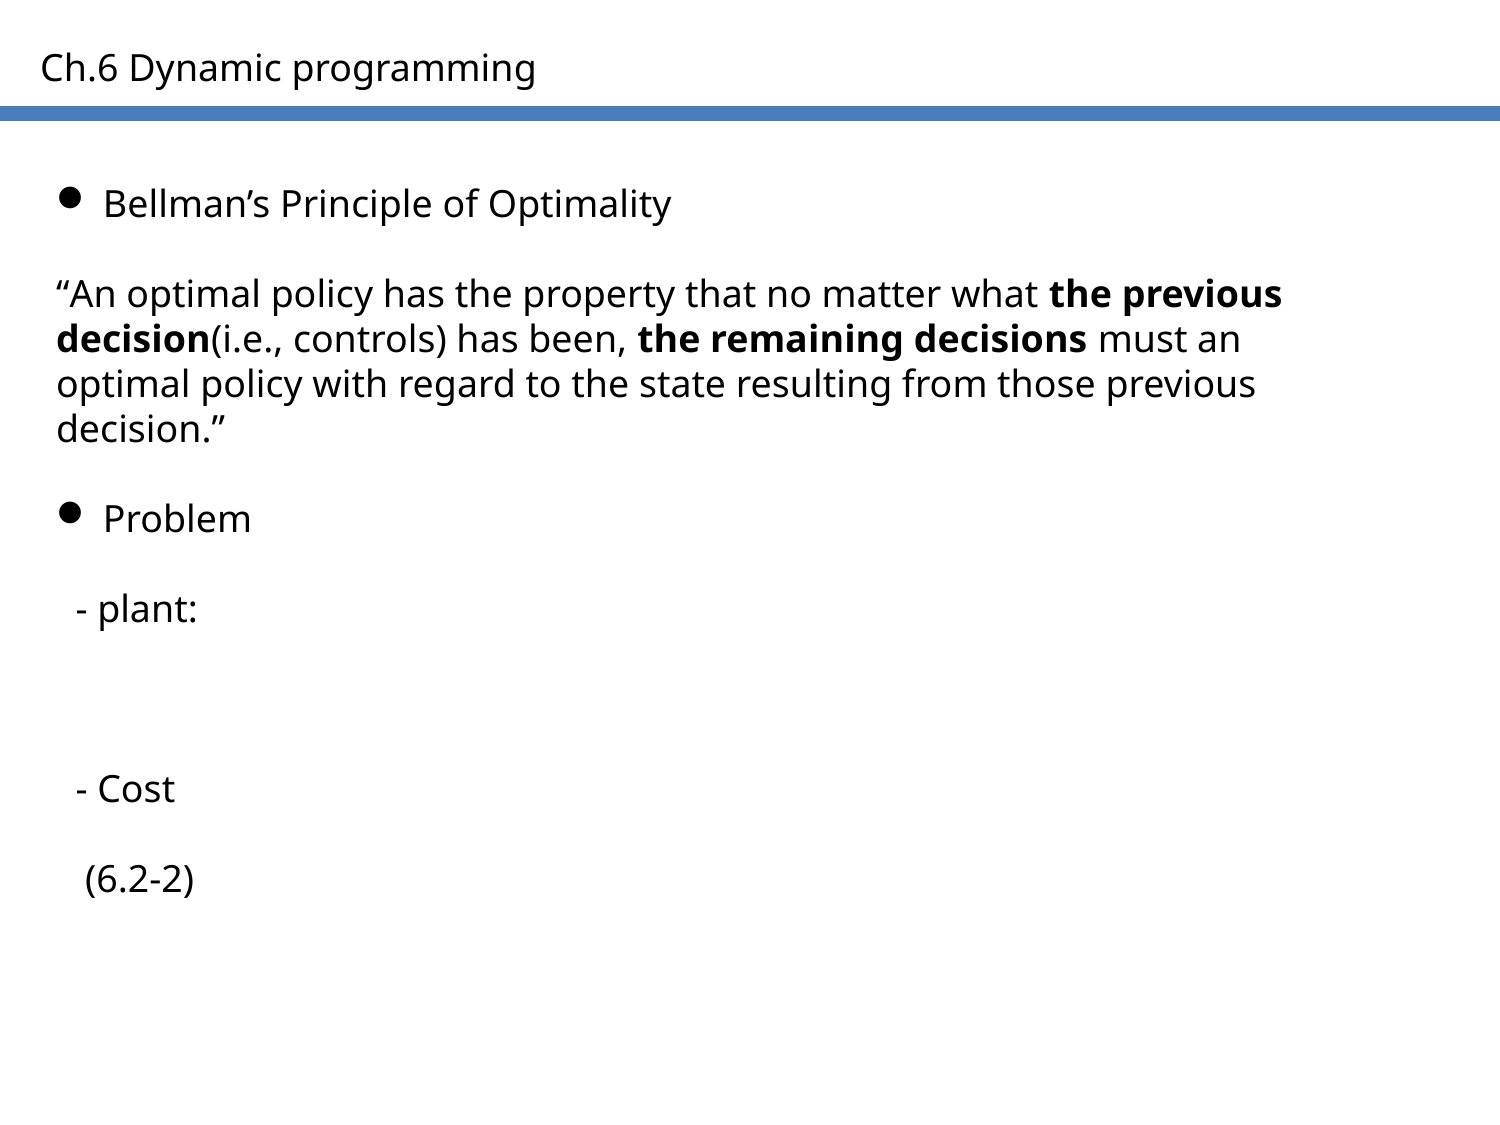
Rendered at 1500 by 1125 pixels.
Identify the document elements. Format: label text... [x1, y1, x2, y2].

text_box Ch.6 Dynamic programming [25, 36, 562, 97]
